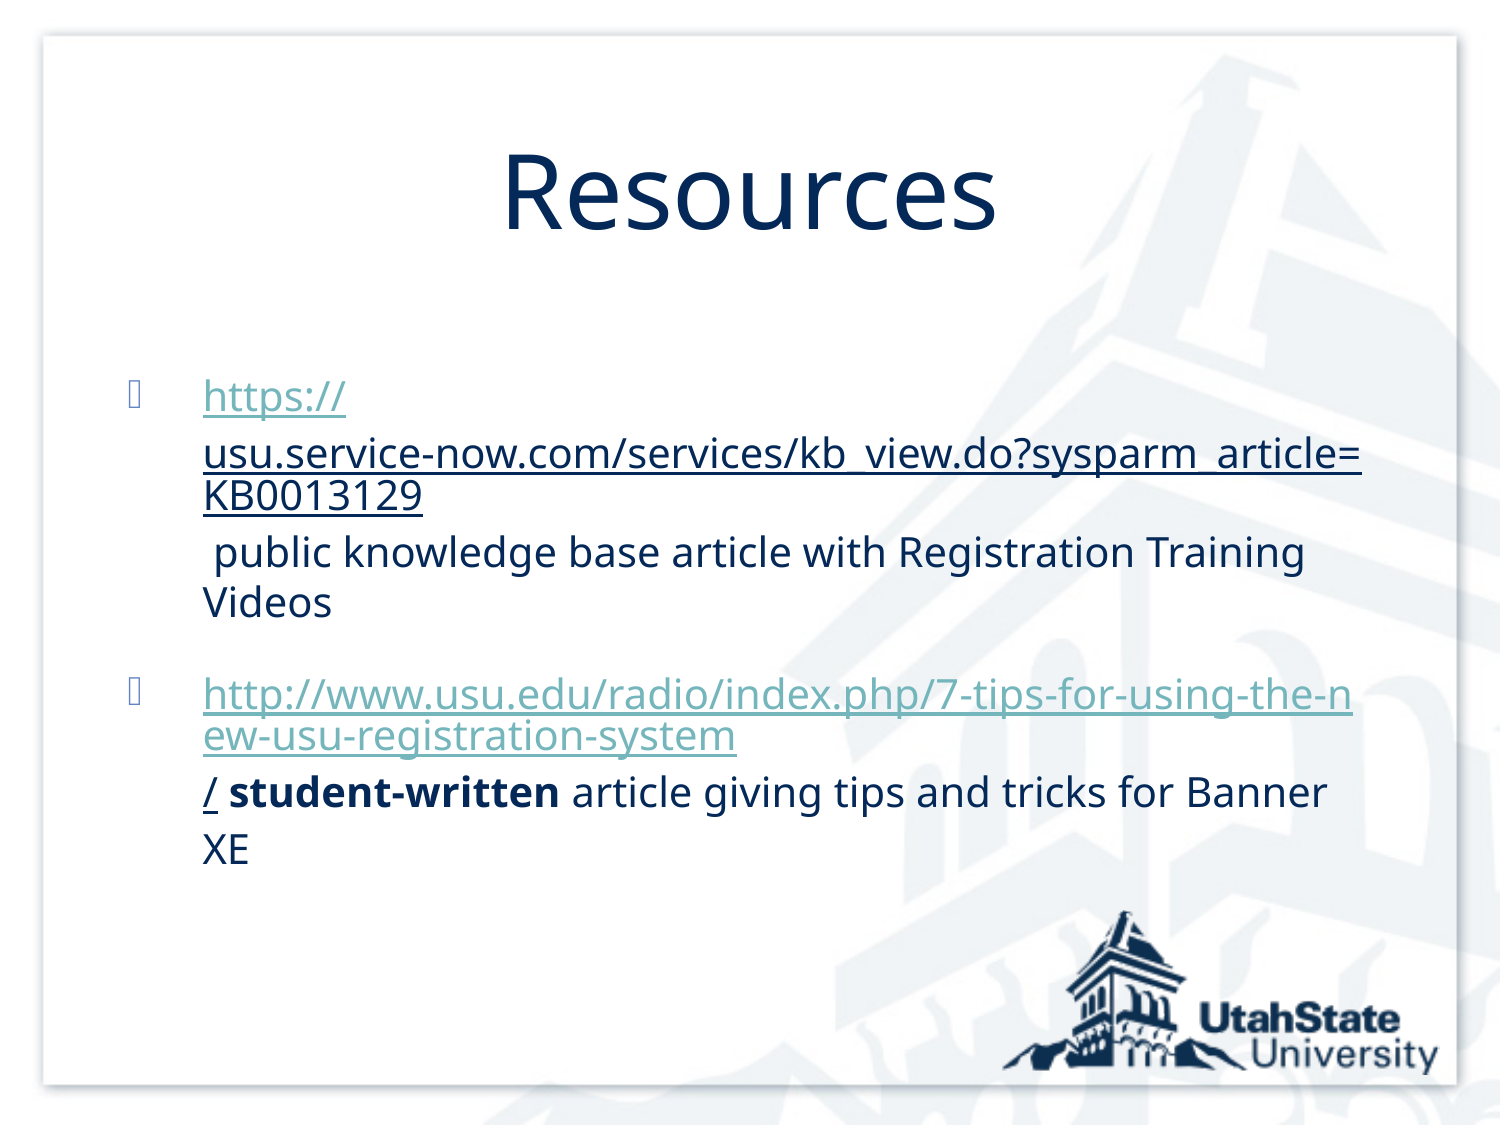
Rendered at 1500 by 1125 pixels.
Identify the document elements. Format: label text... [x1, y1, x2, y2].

picture [0, 0, 1500, 1125]
title Resources [112, 75, 1388, 300]
list https://usu.service-now.com/services/kb_view.do?sysparm_article=KB0013129 public knowledge base article with Registration Training Videos http://www.usu.edu/radio/index.php/7-tips-for-using-the-new-usu-registration-system/ student-written article giving tips and tricks for Banner XE [112, 362, 1388, 963]
